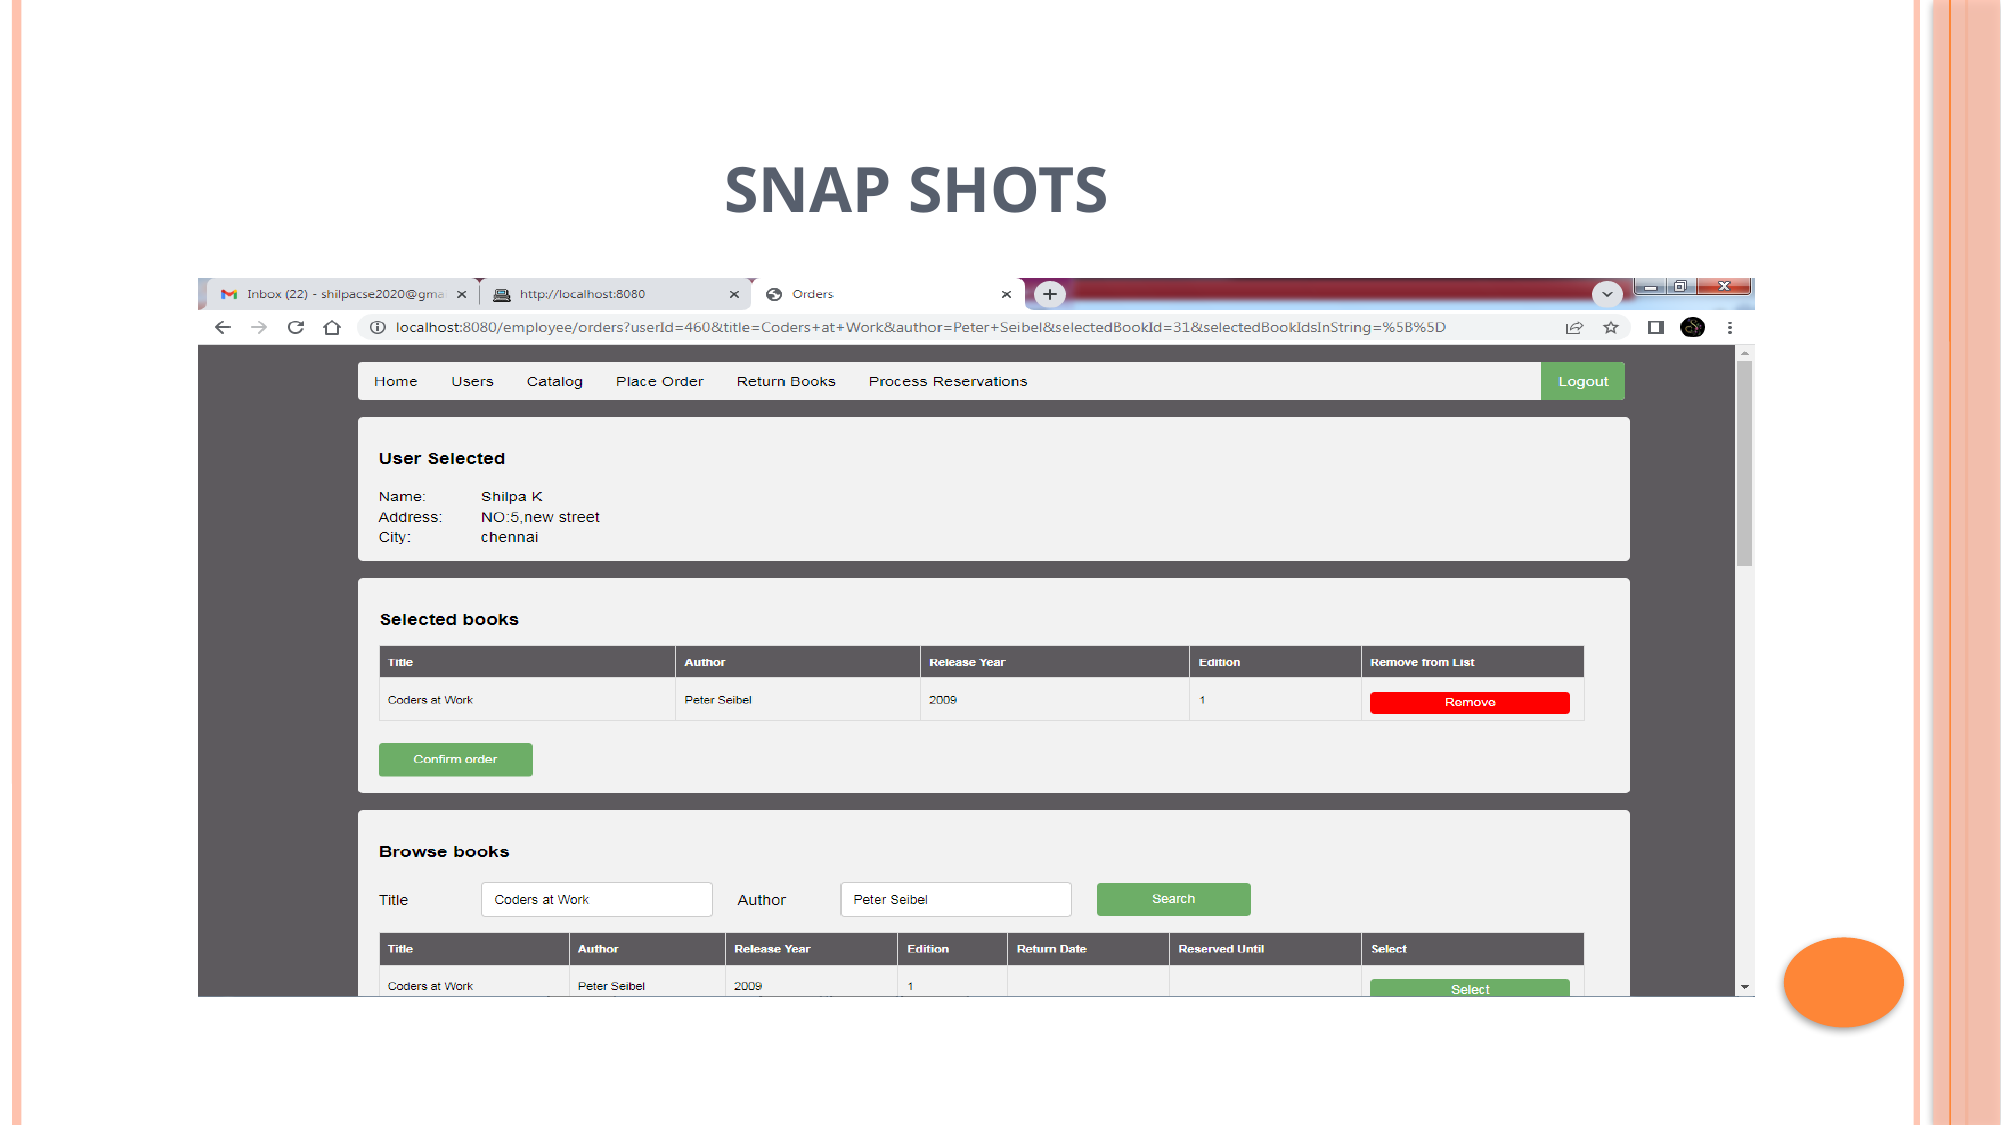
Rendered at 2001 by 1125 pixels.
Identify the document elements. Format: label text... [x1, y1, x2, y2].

picture [198, 278, 1755, 997]
title SNAP SHOTS [99, 45, 1734, 233]
